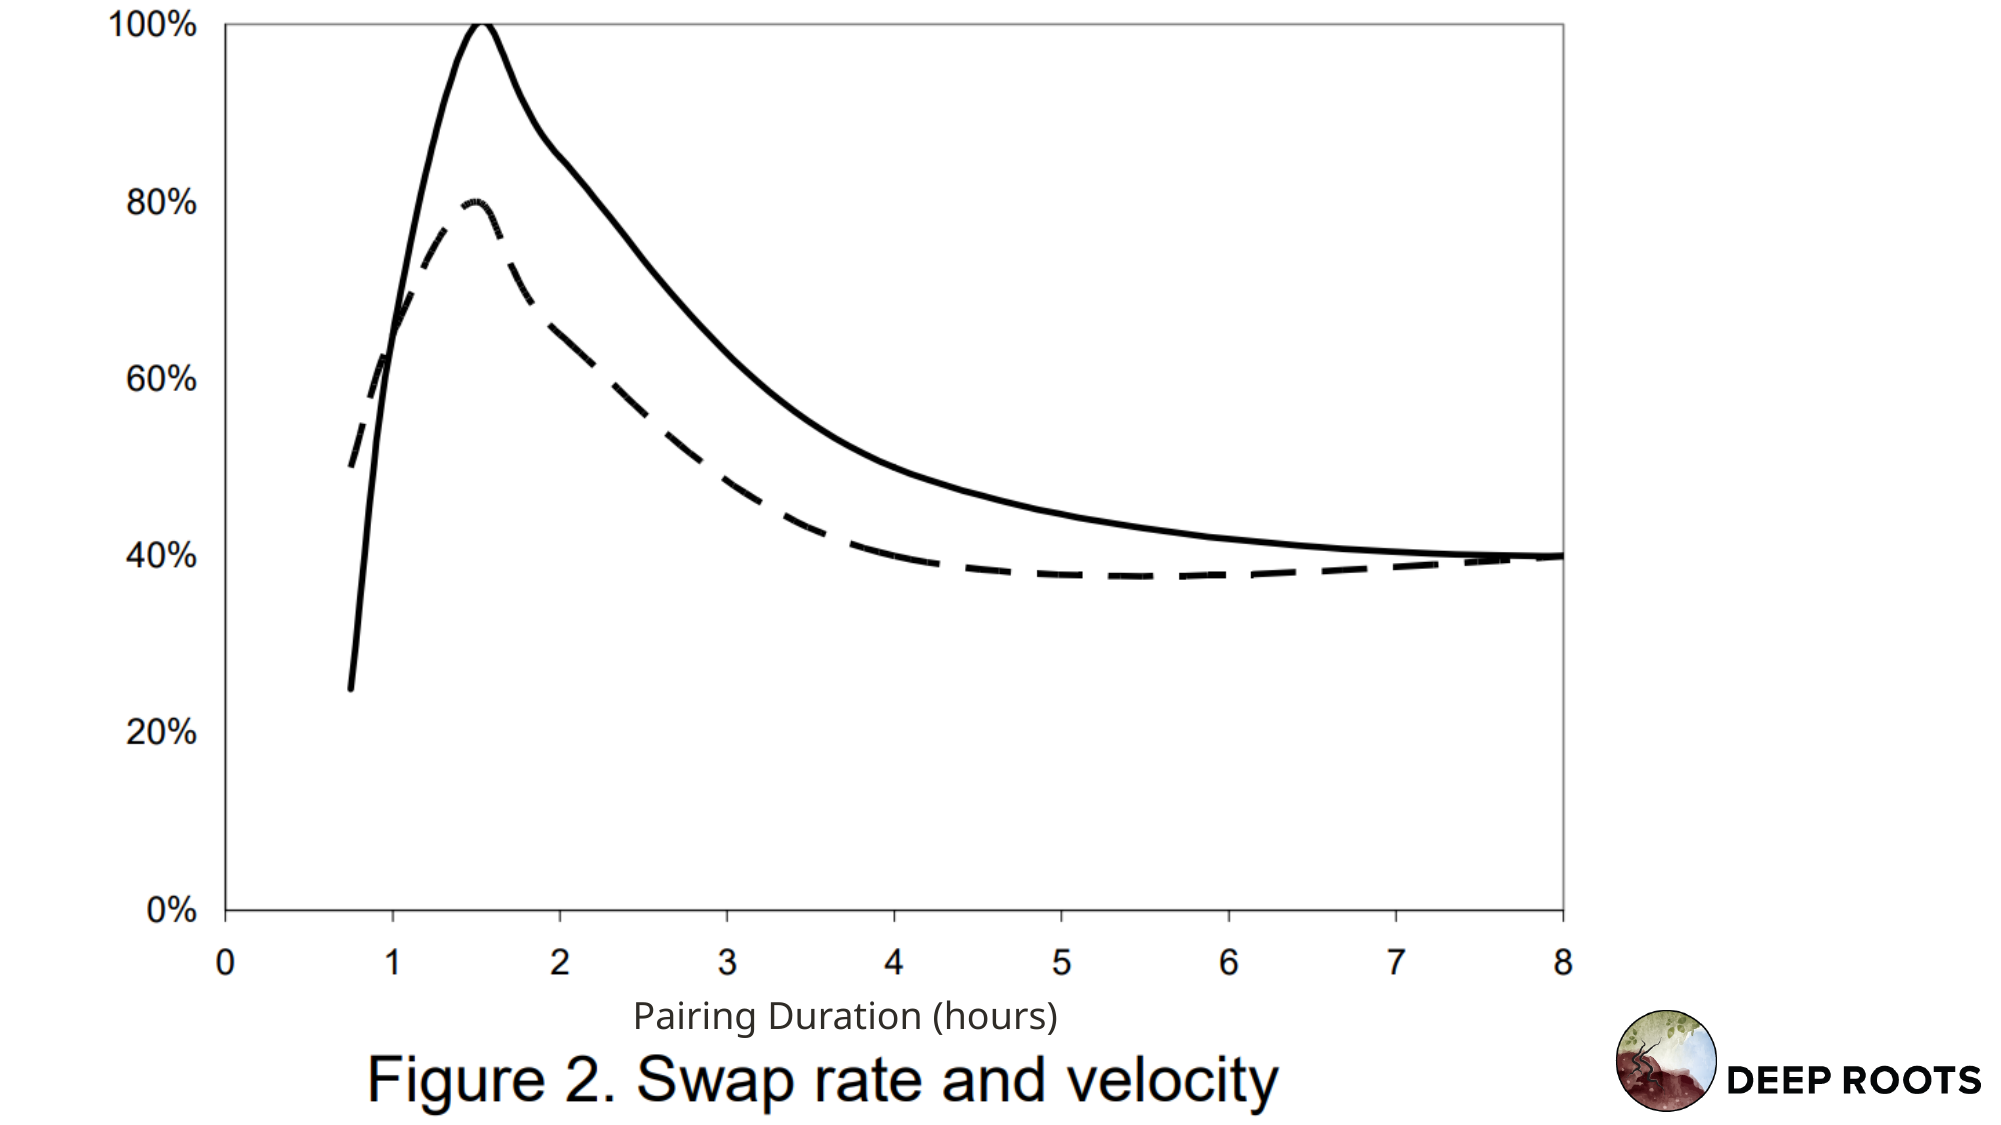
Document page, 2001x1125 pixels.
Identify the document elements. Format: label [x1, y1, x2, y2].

picture [1602, 996, 1994, 1125]
picture [102, 0, 1589, 1125]
